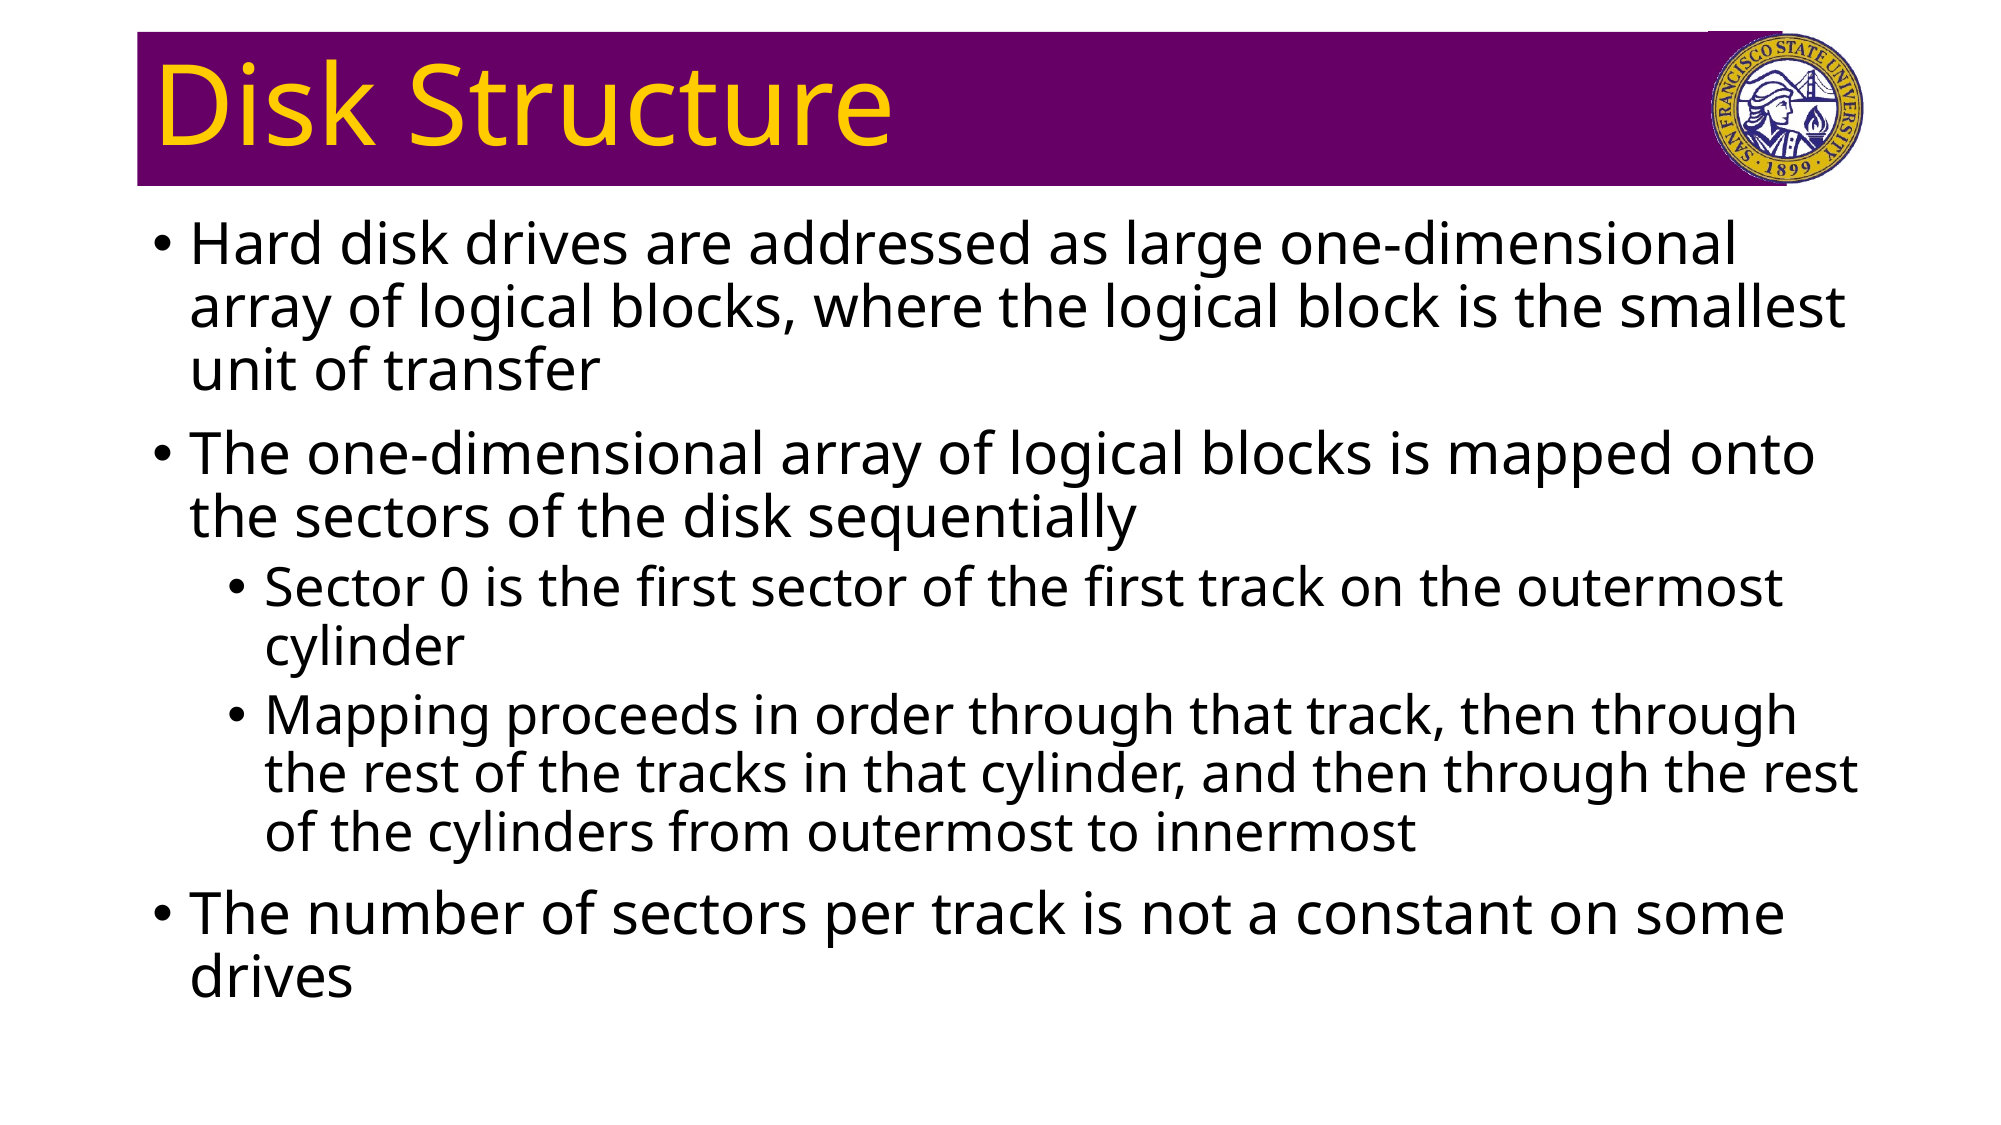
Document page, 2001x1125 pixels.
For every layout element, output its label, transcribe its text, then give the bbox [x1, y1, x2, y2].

title Disk Structure [137, 31, 1711, 186]
picture [1711, 31, 1865, 186]
list Hard disk drives are addressed as large one-dimensional array of logical blocks, where the logical block is the smallest unit of transfer The one-dimensional array of logical blocks is mapped onto the sectors of the disk sequentially Sector 0 is the first sector of the first track on the outermost cylinder Mapping proceeds in order through that track, then through the rest of the tracks in that cylinder, and then through the rest of the cylinders from outermost to innermost The number of sectors per track is not a constant on some drives [137, 207, 1879, 1083]
